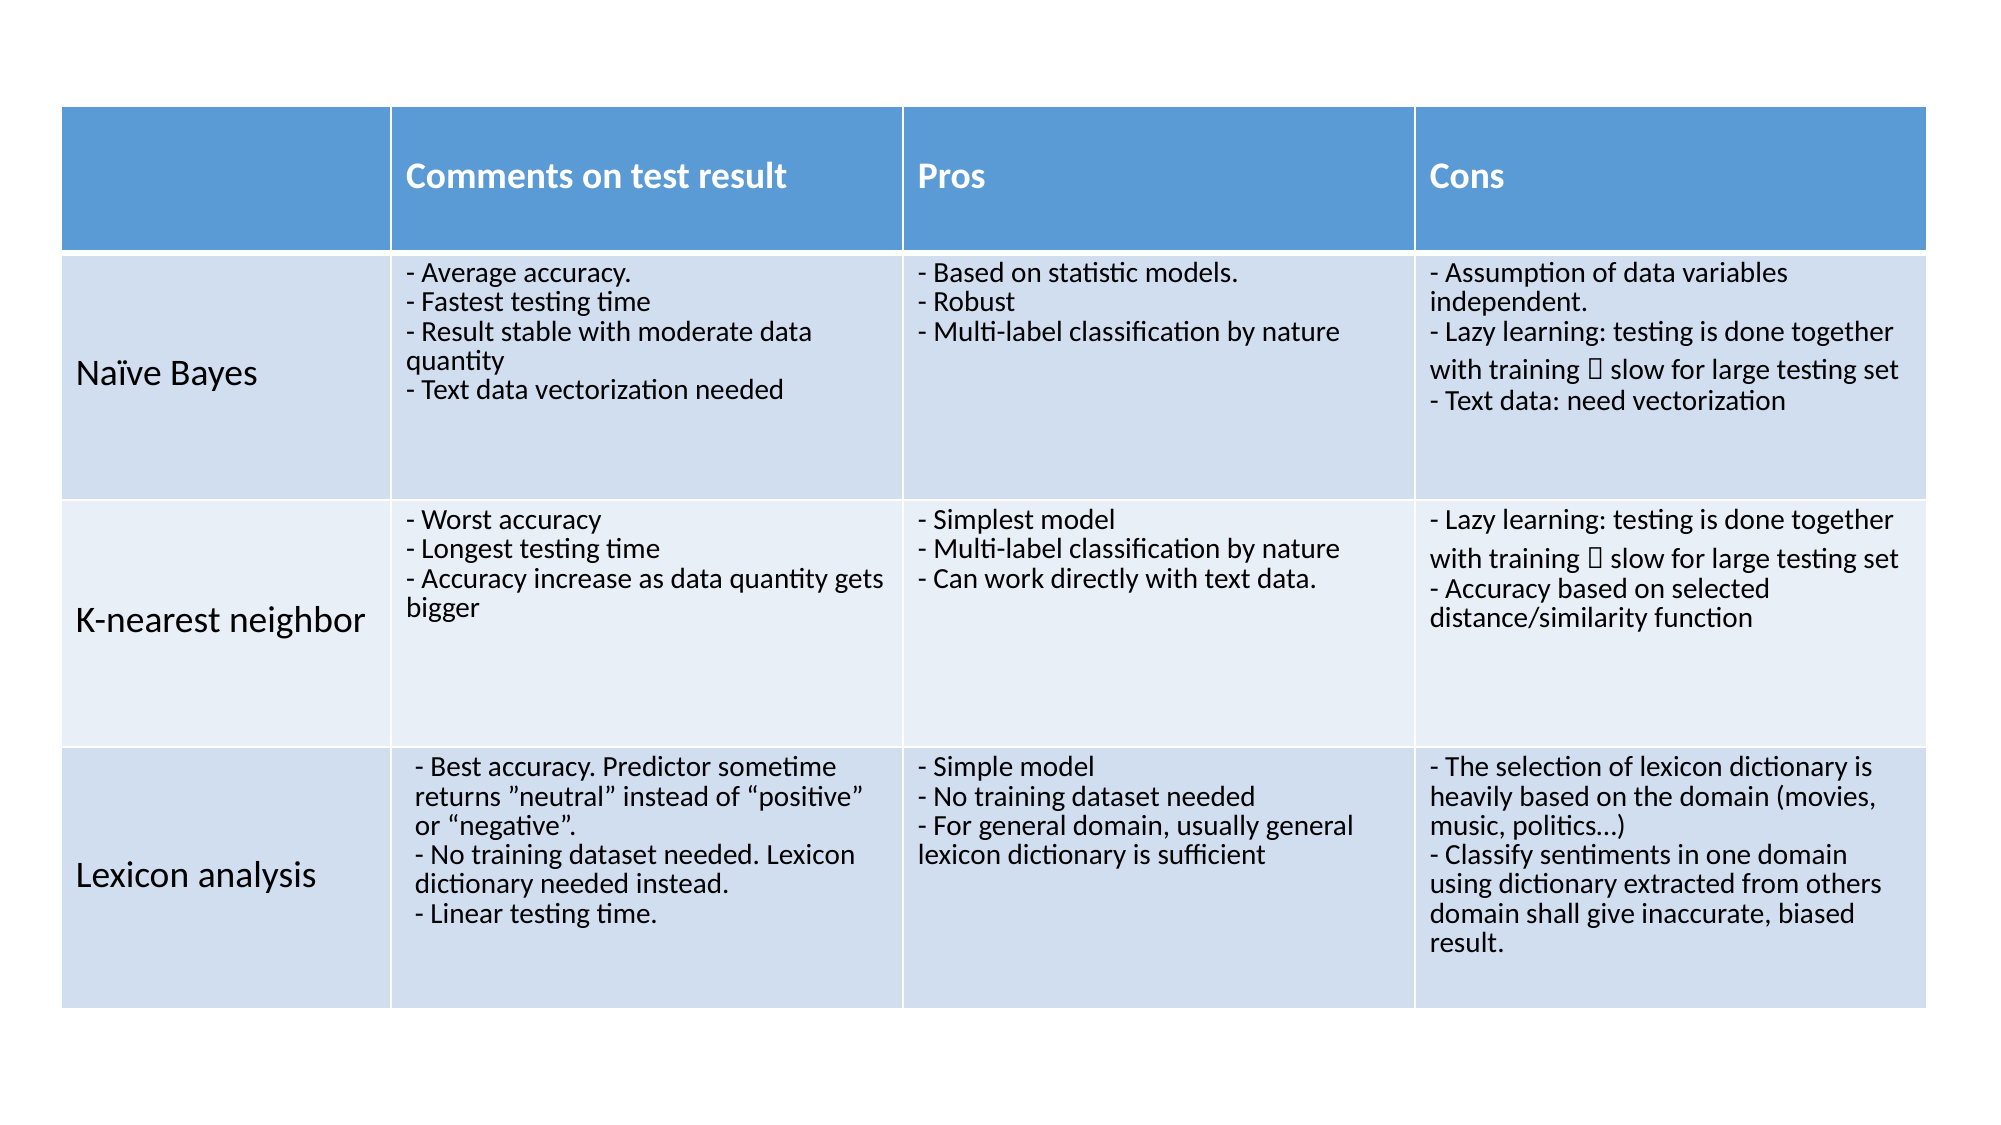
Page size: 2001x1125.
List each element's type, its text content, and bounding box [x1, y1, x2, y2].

table_cell K-nearest neighbor [62, 501, 390, 746]
table_cell Lexicon analysis [62, 748, 390, 1008]
table_cell - Best accuracy. Predictor sometime returns ”neutral” instead of “positive” or “negative”. - No training dataset needed. Lexicon dictionary needed instead. - Linear testing time. [392, 748, 902, 1008]
table_cell - The selection of lexicon dictionary is heavily based on the domain (movies, music, politics…) - Classify sentiments in one domain using dictionary extracted from others domain shall give inaccurate, biased result. [1416, 748, 1926, 1008]
table_cell - Assumption of data variables independent. - Lazy learning: testing is done together with training  slow for large testing set - Text data: need vectorization [1416, 256, 1926, 499]
table_header [62, 107, 390, 250]
table_header Cons [1416, 107, 1926, 250]
table_cell - Simple model - No training dataset needed - For general domain, usually general lexicon dictionary is sufficient [904, 748, 1414, 1008]
table_cell - Based on statistic models. - Robust - Multi-label classification by nature [904, 256, 1414, 499]
table_cell - Lazy learning: testing is done together with training  slow for large testing set - Accuracy based on selected distance/similarity function [1416, 501, 1926, 746]
table_header Comments on test result [392, 107, 902, 250]
table_cell - Worst accuracy - Longest testing time - Accuracy increase as data quantity gets bigger [392, 501, 902, 746]
table_cell - Average accuracy. - Fastest testing time - Result stable with moderate data quantity - Text data vectorization needed [392, 256, 902, 499]
table_header Pros [904, 107, 1414, 250]
table_cell - Simplest model - Multi-label classification by nature - Can work directly with text data. [904, 501, 1414, 746]
table_cell Naïve Bayes [62, 256, 390, 499]
